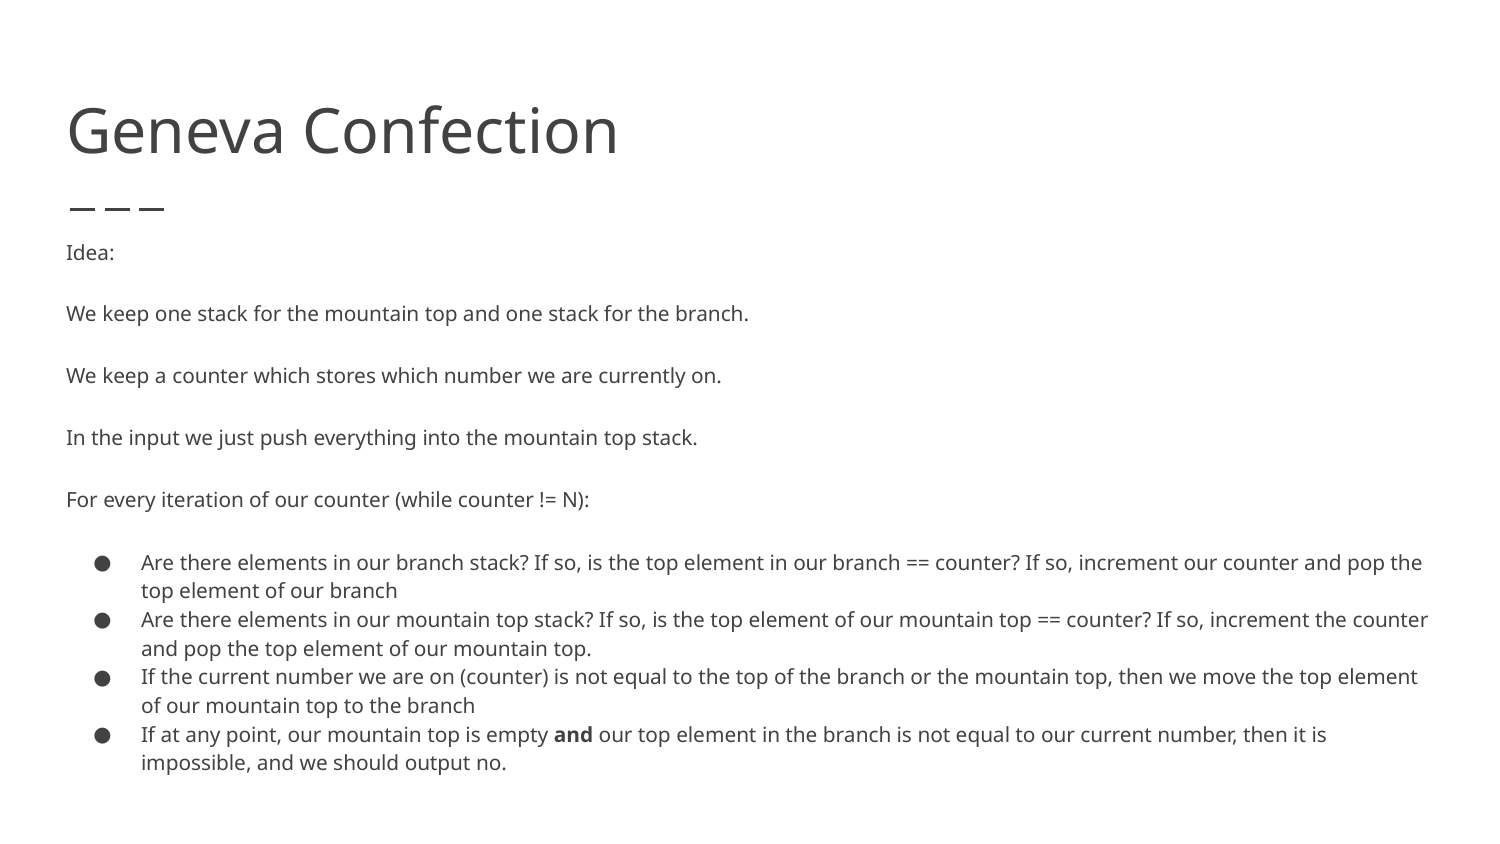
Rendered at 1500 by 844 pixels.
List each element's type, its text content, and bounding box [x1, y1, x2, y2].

title Geneva Confection [51, 61, 1449, 182]
list Idea: We keep one stack for the mountain top and one stack for the branch. We keep a counter which stores which number we are currently on. In the input we just push everything into the mountain top stack. For every iteration of our counter (while counter != N): Are there elements in our branch stack? If so, is the top element in our branch == counter? If so, increment our counter and pop the top element of our branch Are there elements in our mountain top stack? If so, is the top element of our mountain top == counter? If so, increment the counter and pop the top element of our mountain top. If the current number we are on (counter) is not equal to the top of the branch or the mountain top, then we move the top element of our mountain top to the branch If at any point, our mountain top is empty and our top element in the branch is not equal to our current number, then it is impossible, and we should output no. [51, 220, 1449, 810]
